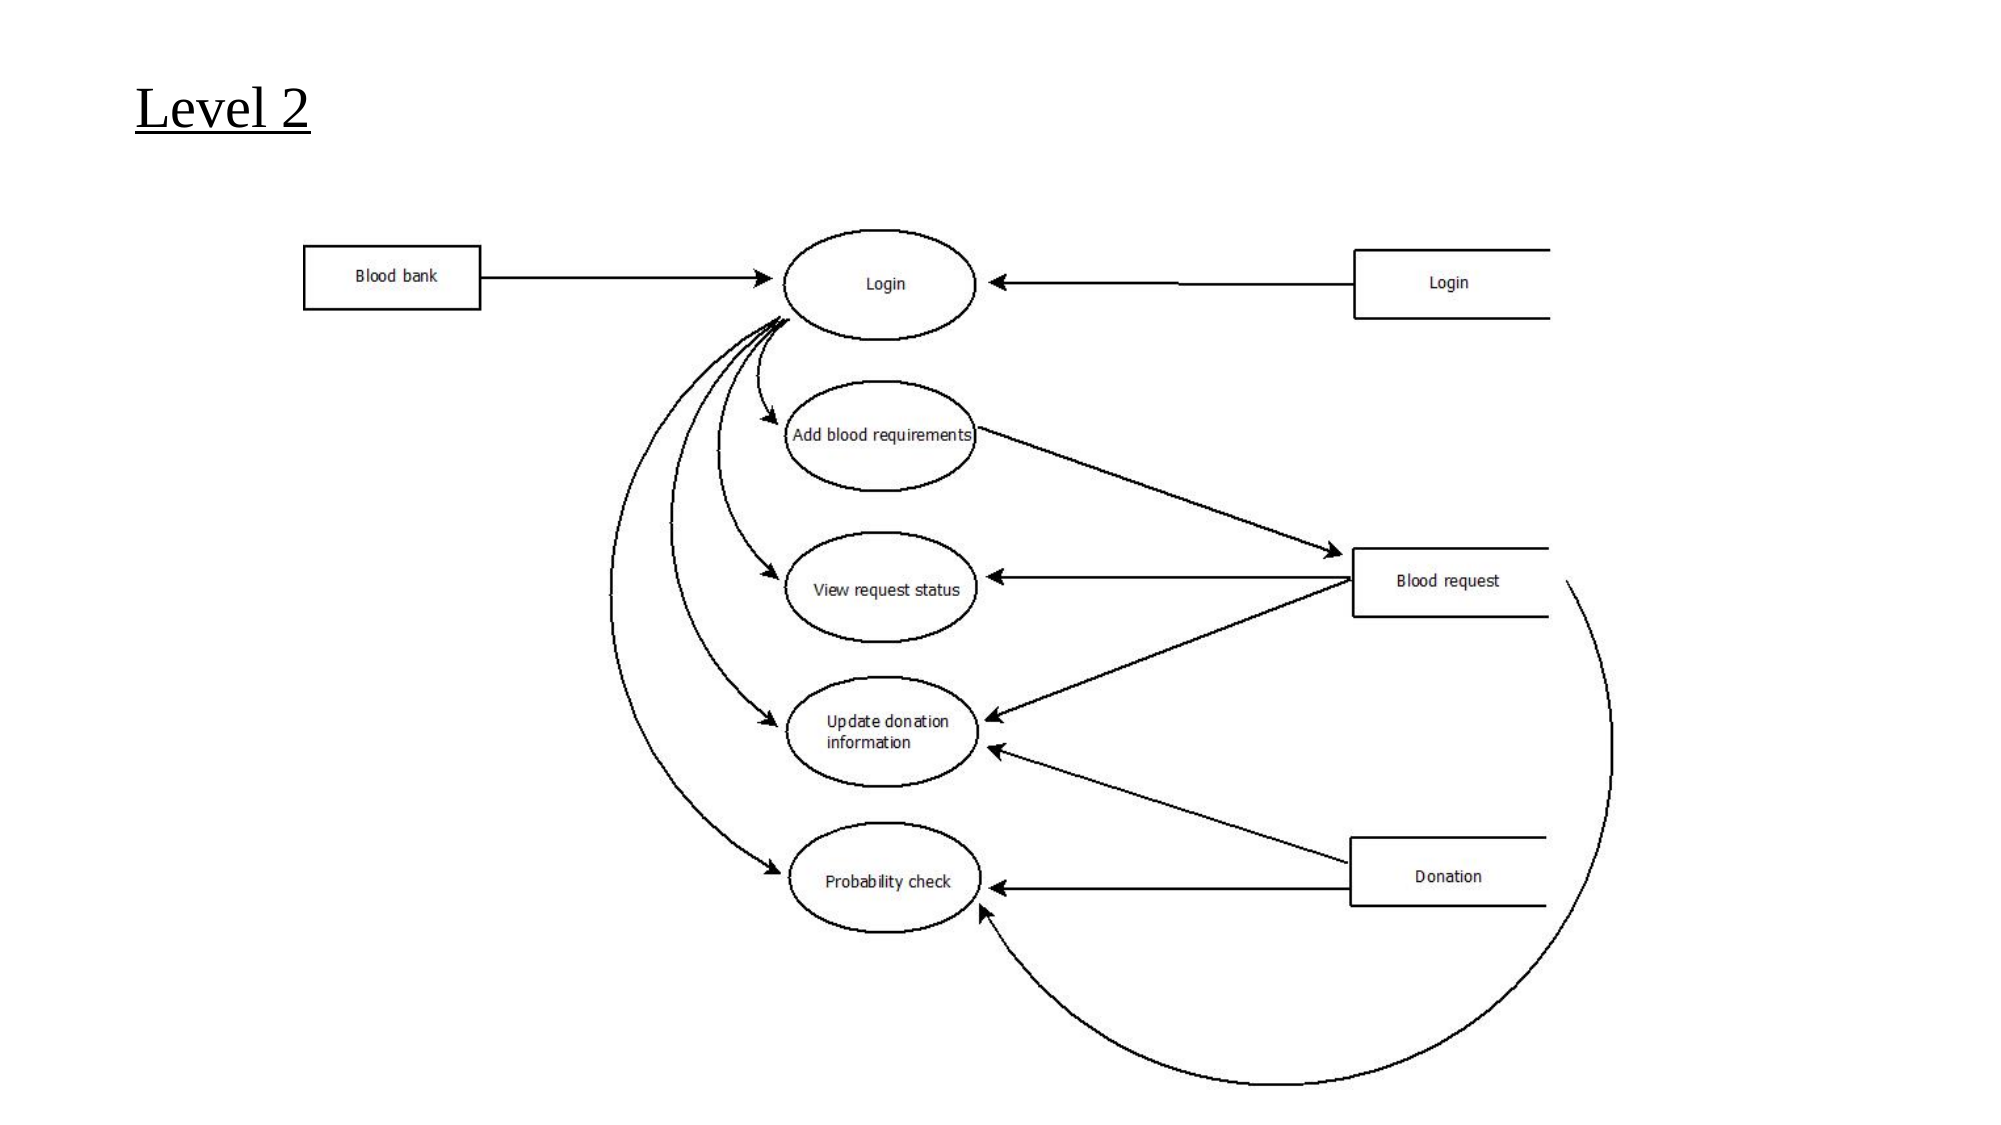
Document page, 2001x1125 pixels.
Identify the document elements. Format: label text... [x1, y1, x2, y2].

title Level 2 [120, 0, 1845, 218]
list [303, 228, 1616, 1090]
